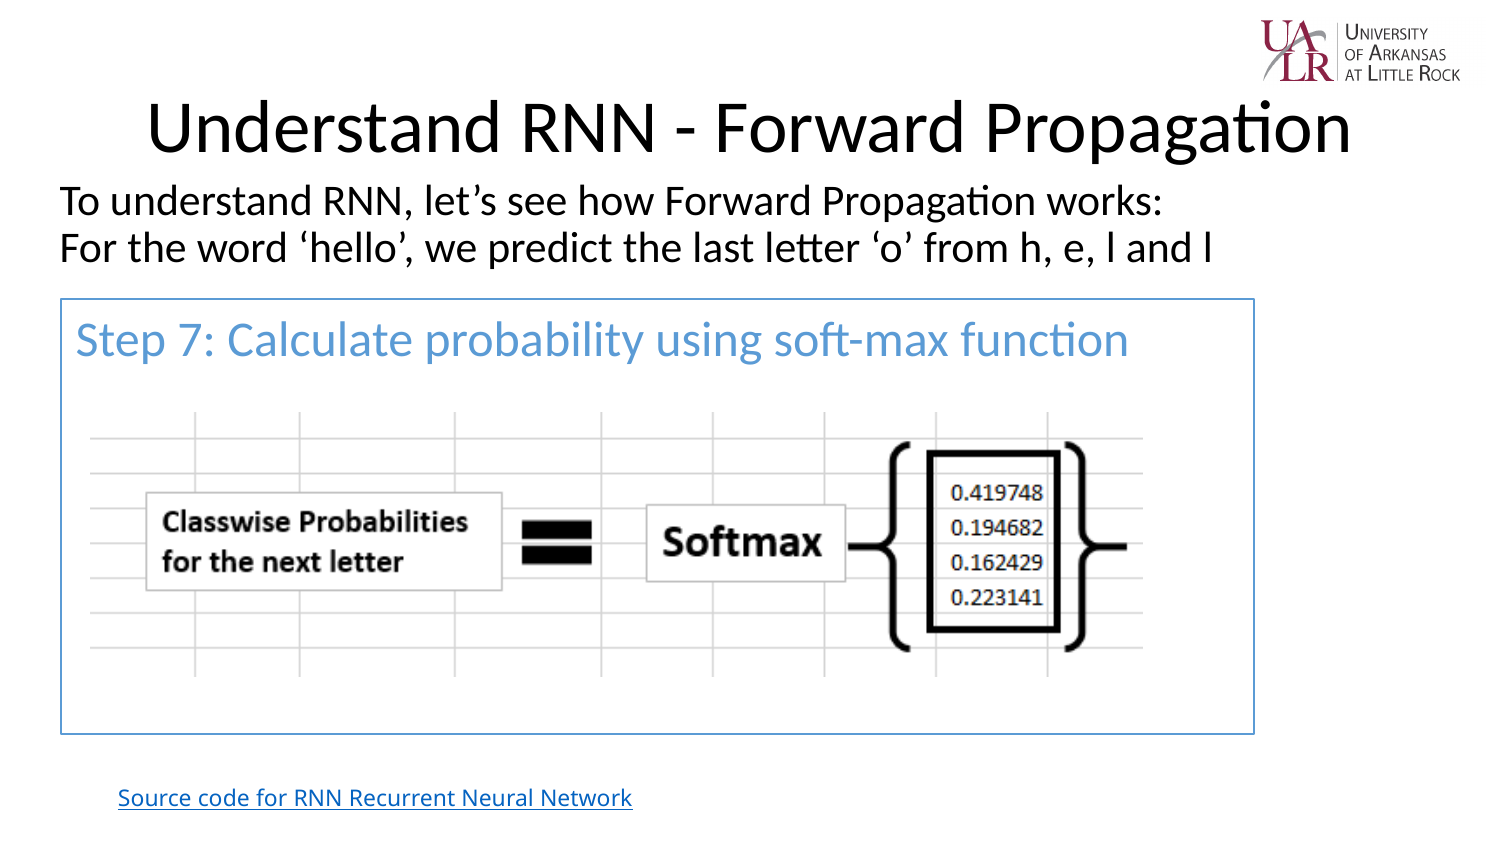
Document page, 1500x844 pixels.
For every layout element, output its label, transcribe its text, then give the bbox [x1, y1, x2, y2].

text_box Step 7: Calculate probability using soft-max function [60, 299, 1254, 734]
title Understand RNN - Forward Propagation [51, 72, 1449, 167]
picture [90, 412, 1143, 677]
list To understand RNN, let’s see how Forward Propagation works: For the word ‘hello’, we predict the last letter ‘o’ from h, e, l and l [25, 162, 1294, 258]
picture [1261, 17, 1486, 88]
